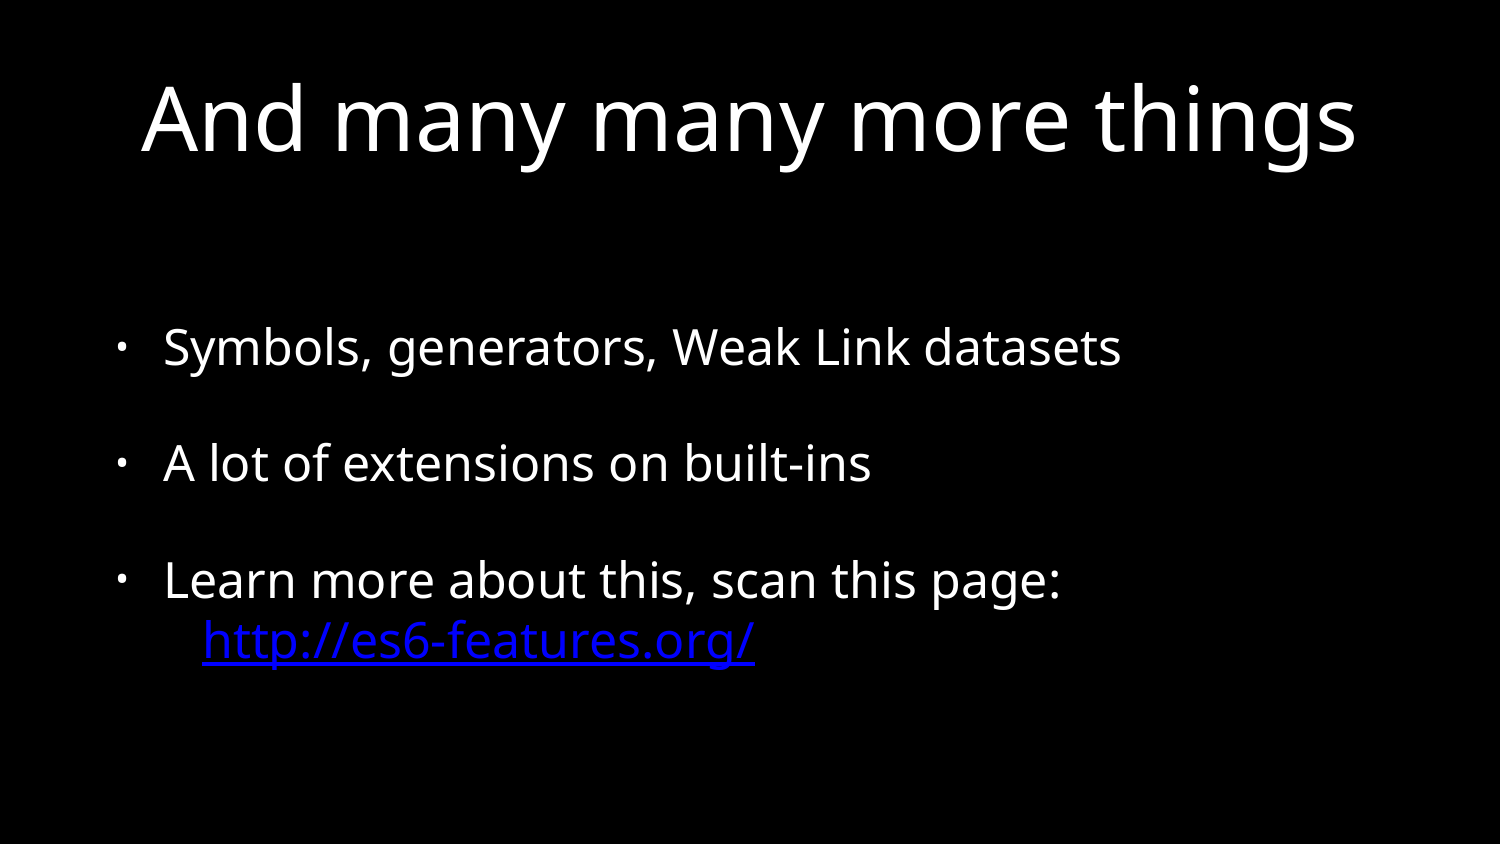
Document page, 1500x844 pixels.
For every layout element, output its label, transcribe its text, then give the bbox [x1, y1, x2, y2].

list Symbols, generators, Weak Link datasets A lot of extensions on built-ins Learn more about this, scan this page: http://es6-features.org/ [109, 224, 1391, 768]
title And many many more things [109, 21, 1391, 209]
